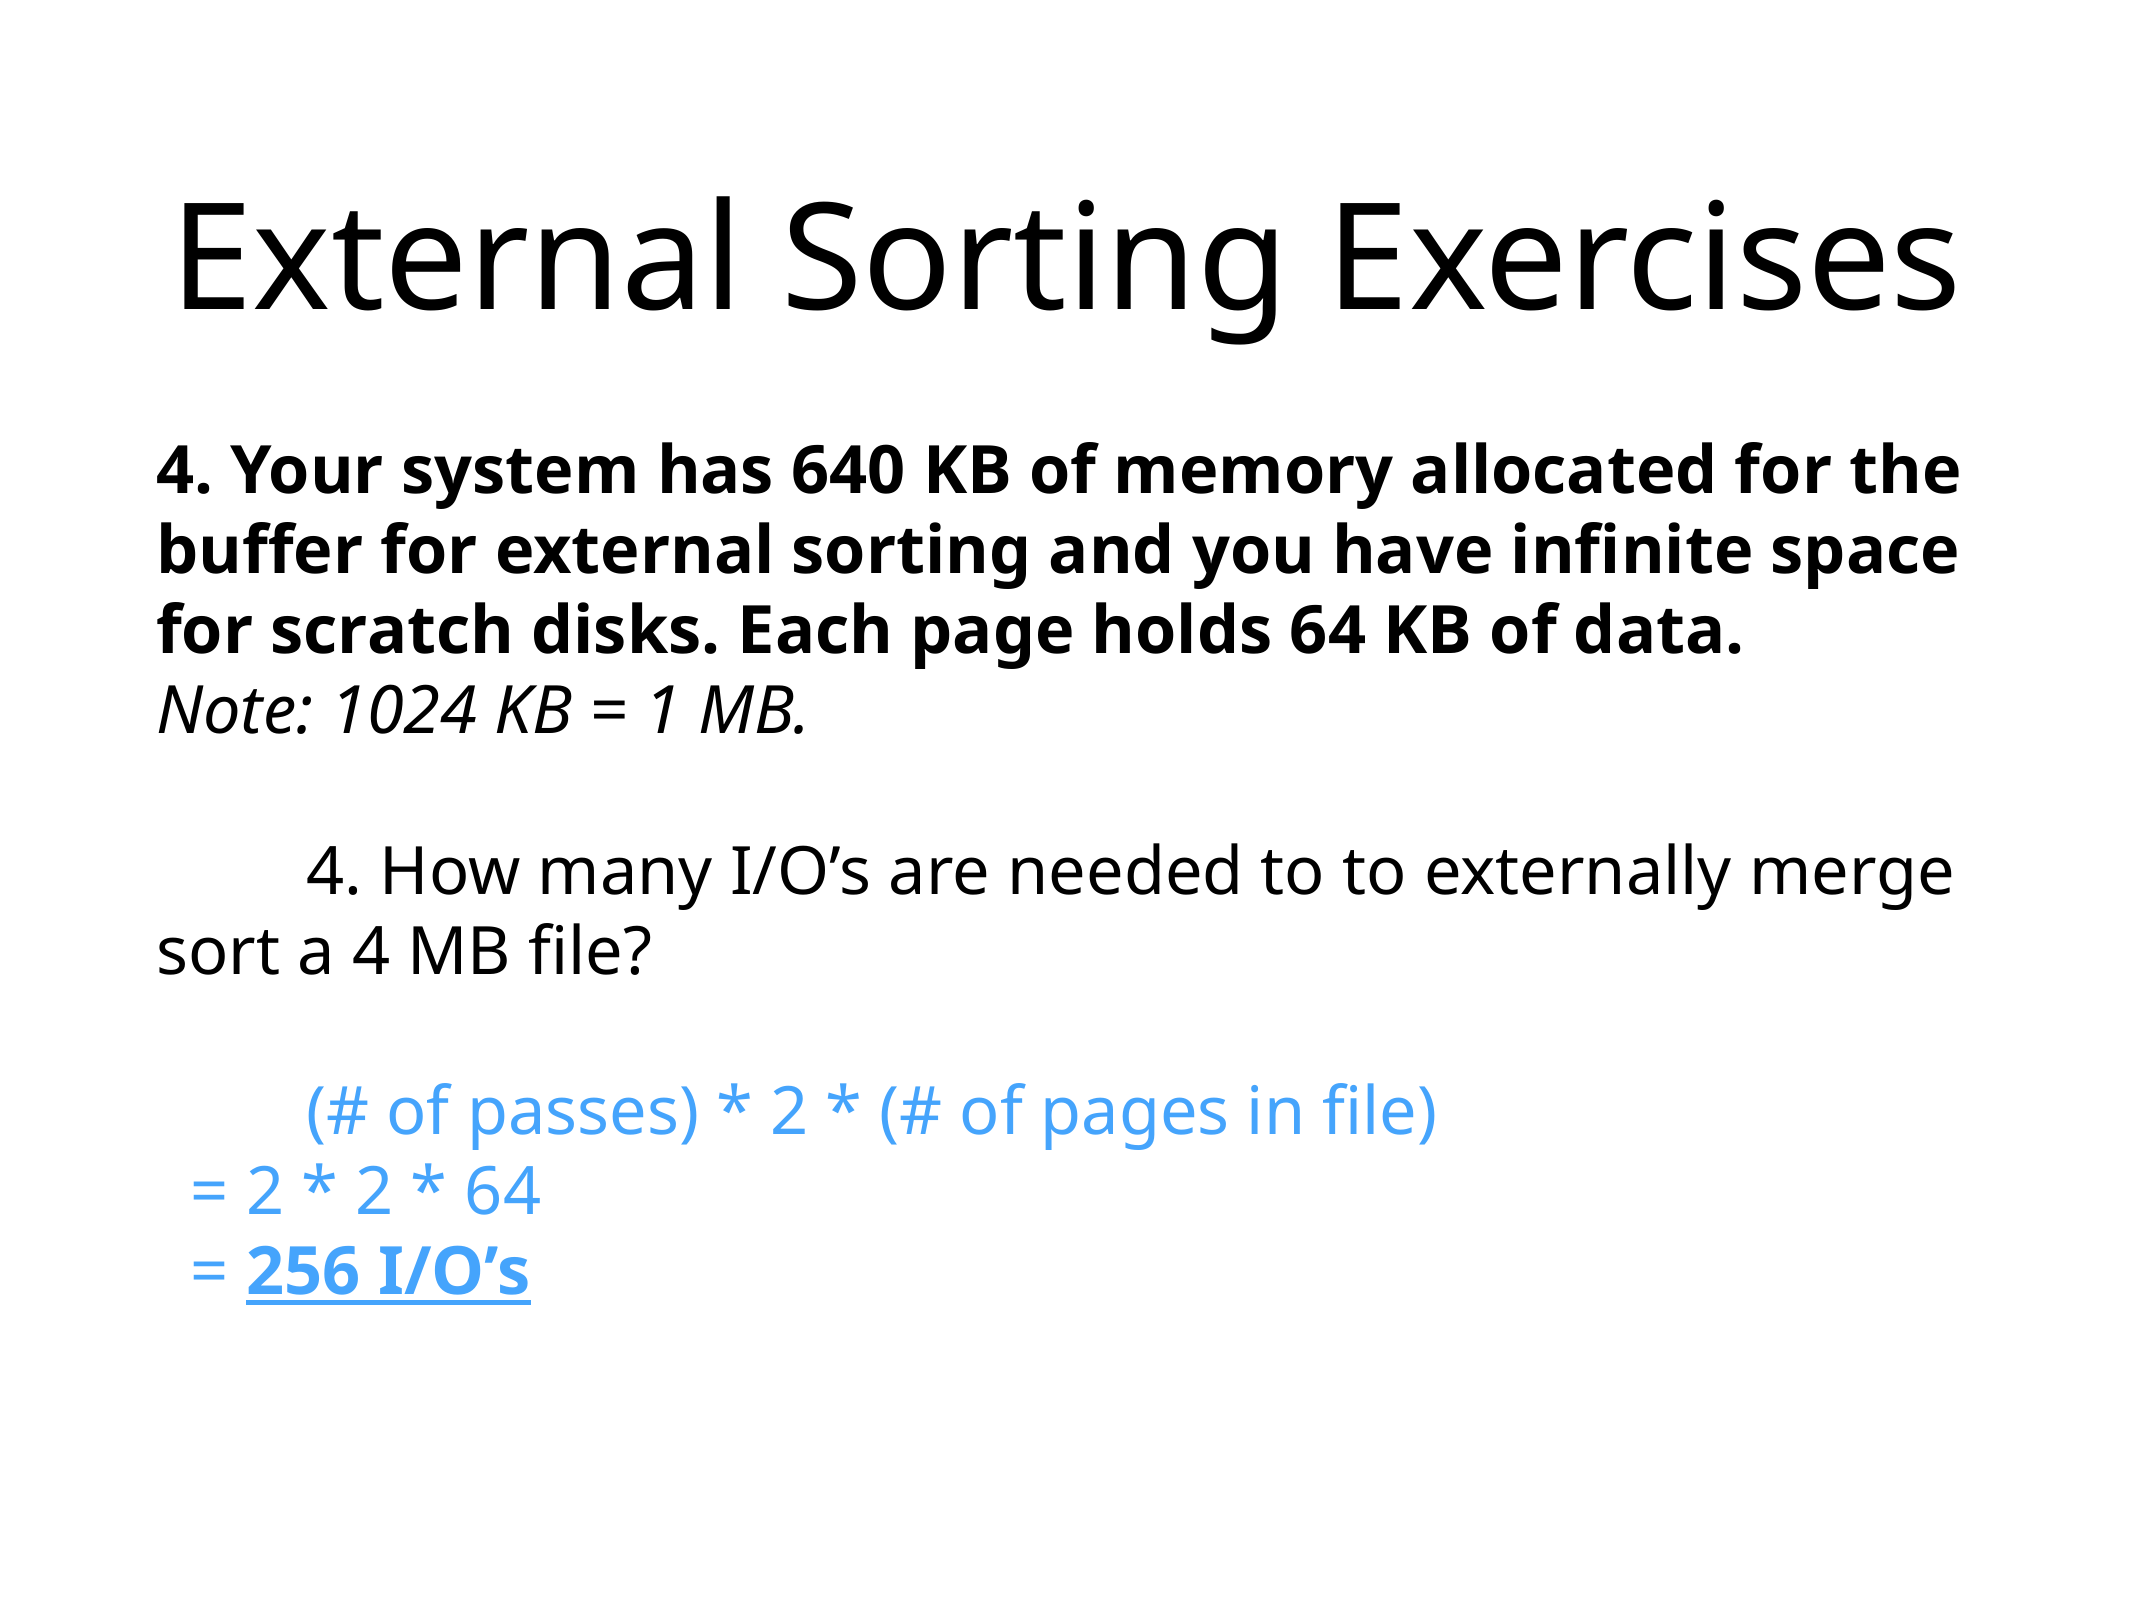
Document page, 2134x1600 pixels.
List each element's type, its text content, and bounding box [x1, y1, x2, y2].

list 4. Your system has 640 KB of memory allocated for the buffer for external sorting and you have infinite space for scratch disks. Each page holds 64 KB of data. Note: 1024 KB = 1 MB. 4. How many I/O’s are needed to to externally merge sort a 4 MB file? (# of passes) * 2 * (# of pages in file) = 2 * 2 * 64 = 256 I/O’s [155, 426, 1978, 1459]
title External Sorting Exercises [155, 72, 1978, 426]
